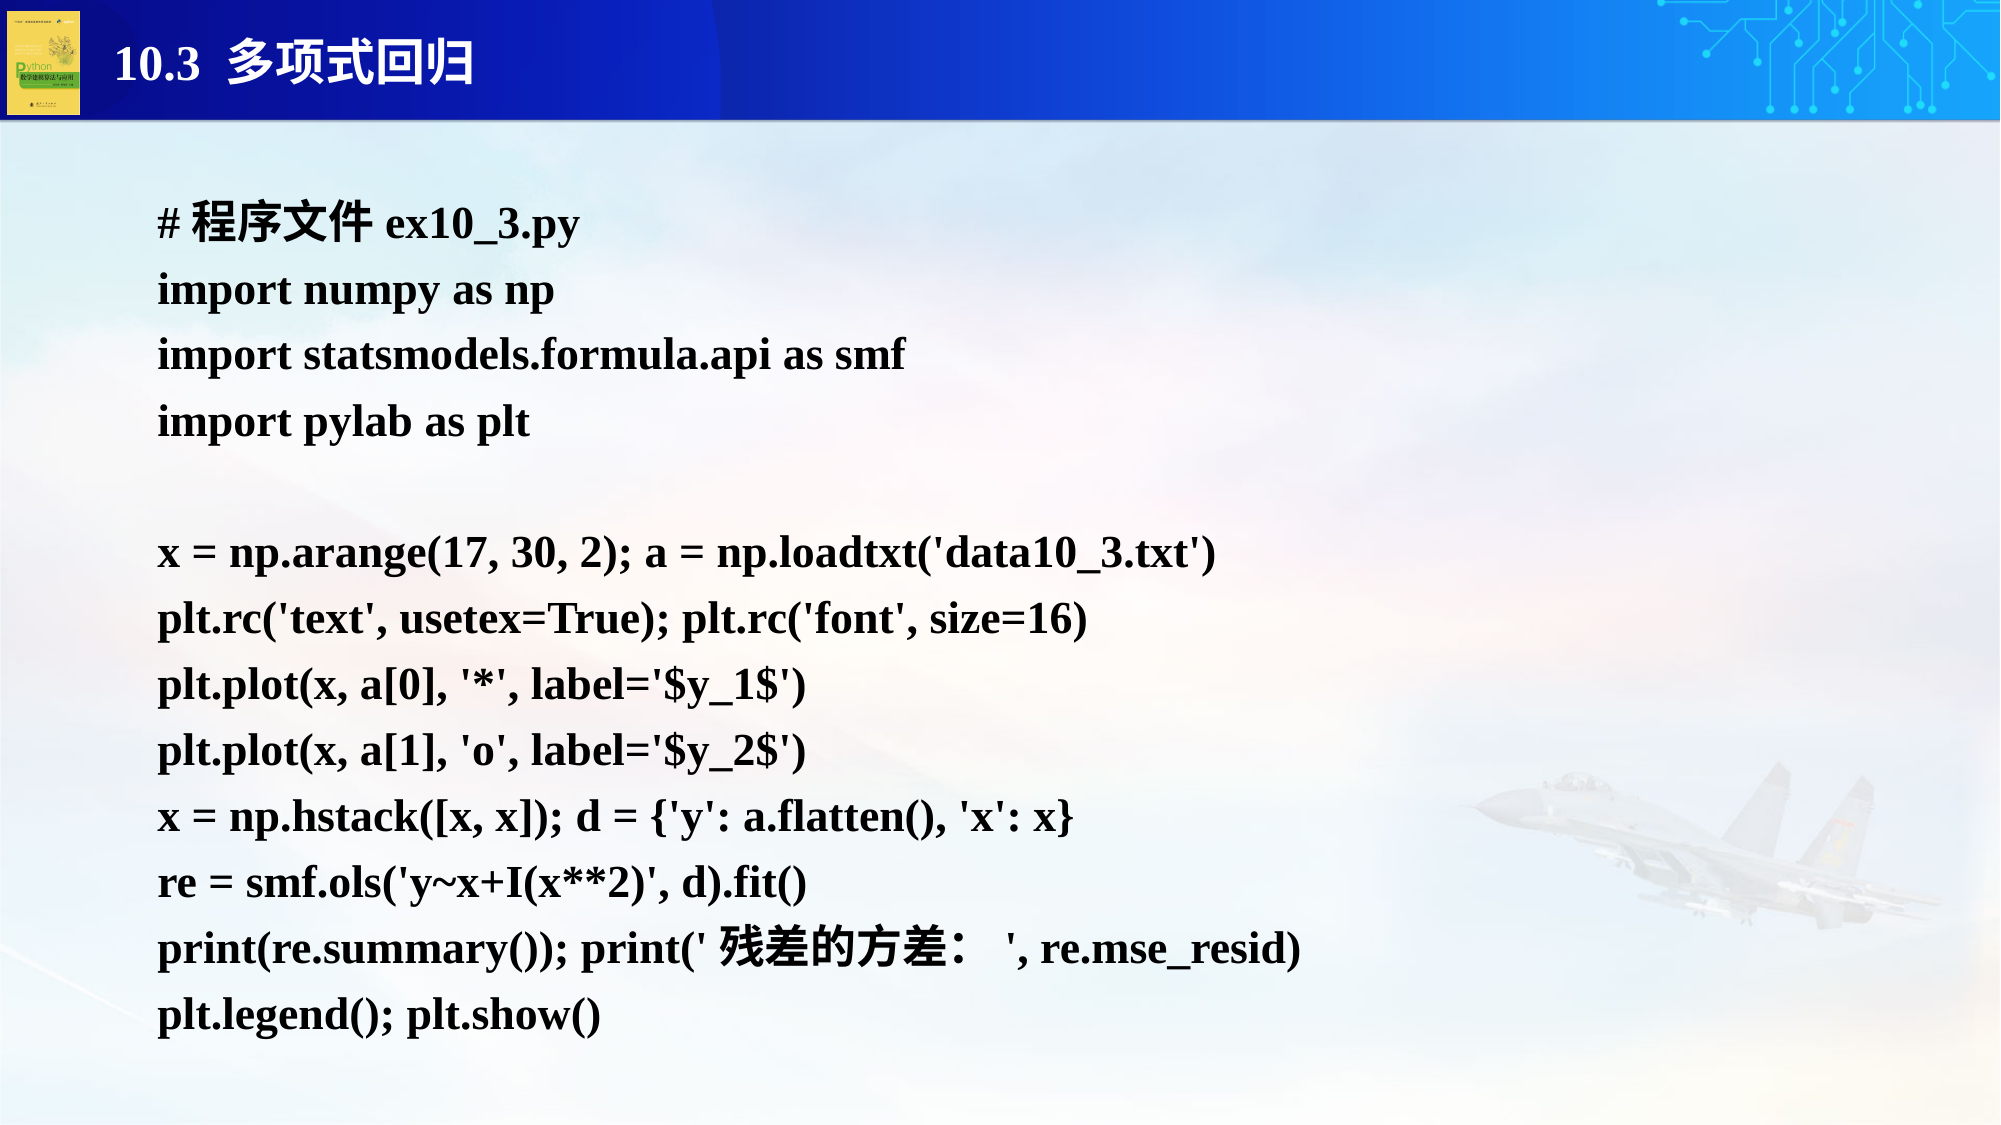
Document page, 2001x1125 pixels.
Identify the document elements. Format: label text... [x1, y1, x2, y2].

picture [0, 0, 2000, 1125]
list #程序文件ex10_3.py import numpy as np import statsmodels.formula.api as smf import pylab as plt x = np.arange(17, 30, 2); a = np.loadtxt('data10_3.txt') plt.rc('text', usetex=True); plt.rc('font', size=16) plt.plot(x, a[0], '*', label='$y_1$') plt.plot(x, a[1], 'o', label='$y_2$') x = np.hstack([x, x]); d = {'y': a.flatten(), 'x': x} re = smf.ols('y~x+I(x**2)', d).fit() print(re.summary()); print('残差的方差：', re.mse_resid) plt.legend(); plt.show() [98, 173, 1942, 1068]
